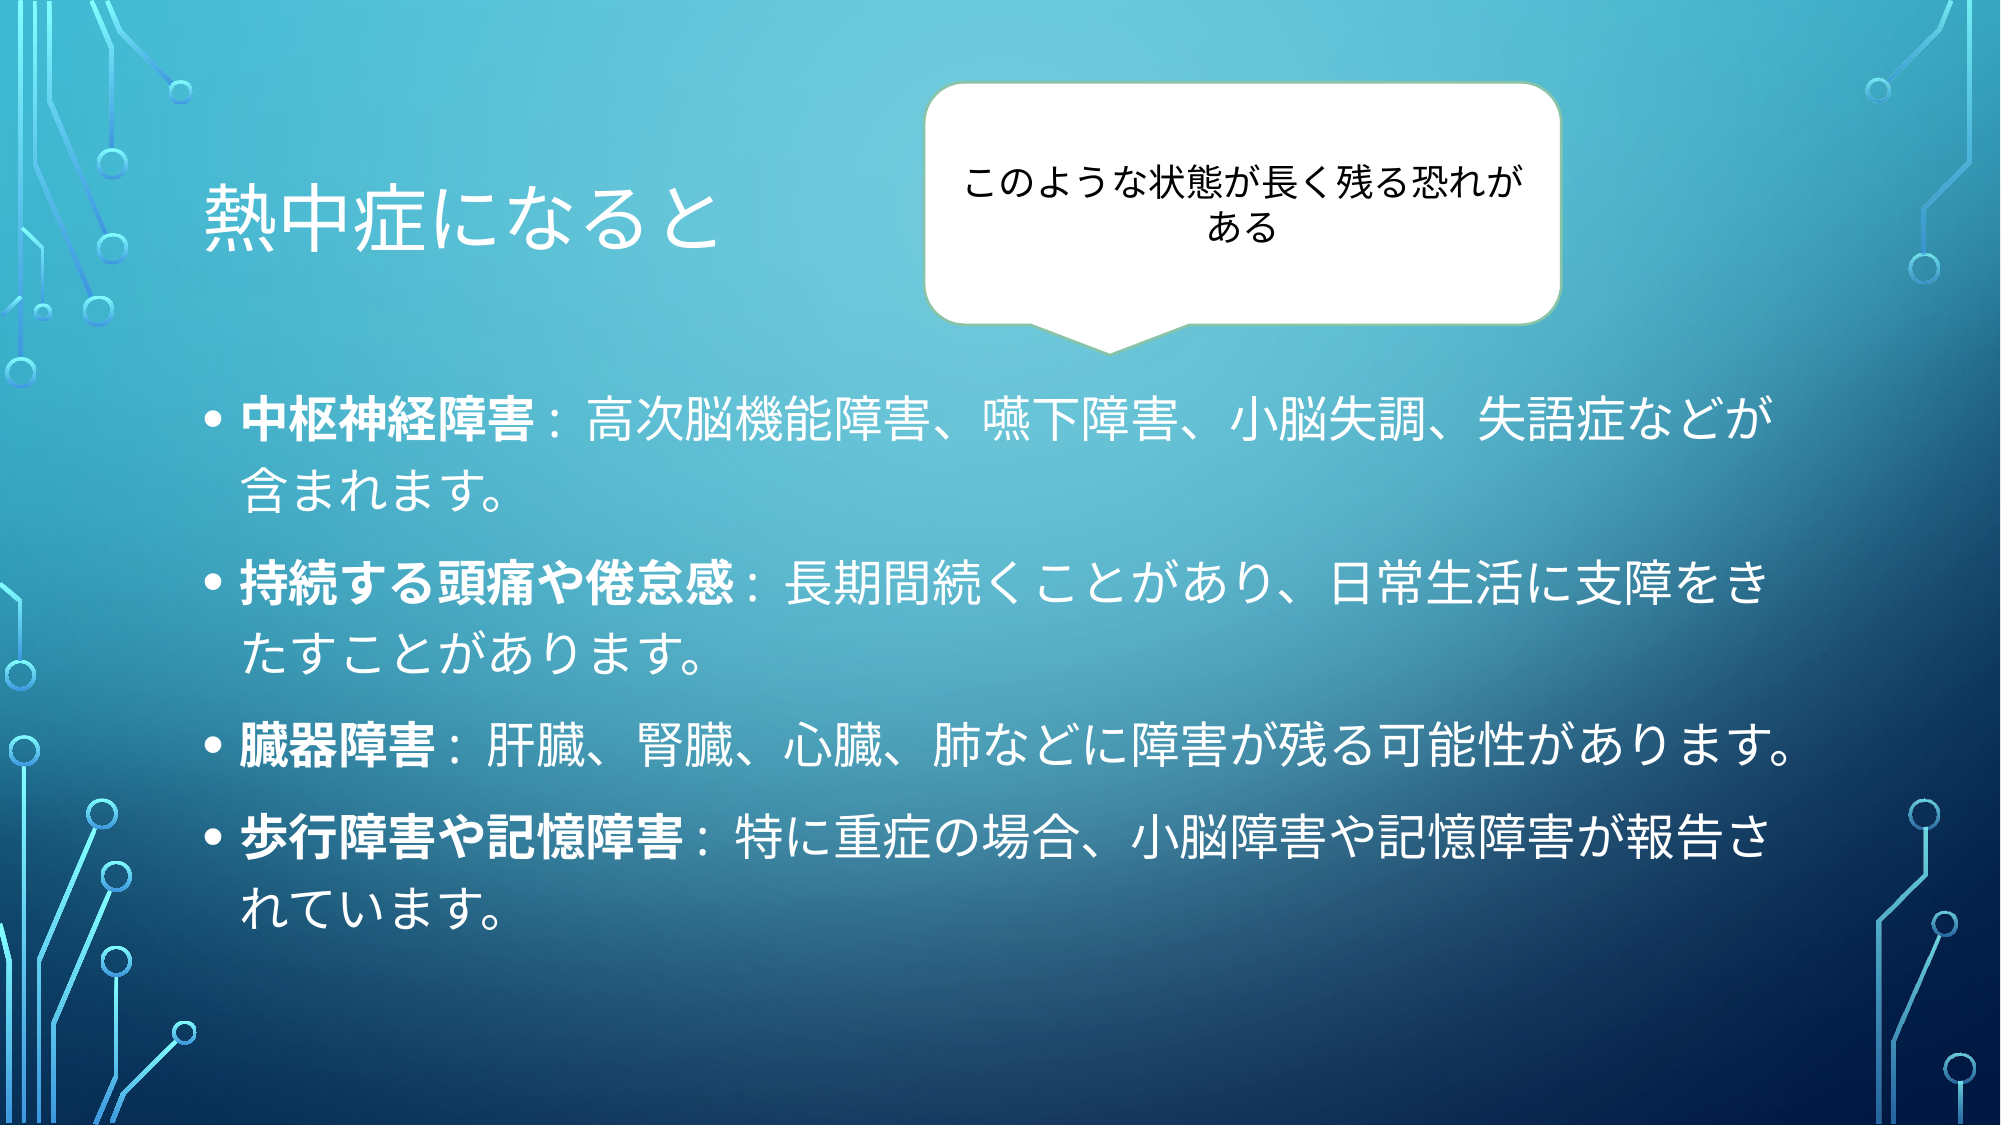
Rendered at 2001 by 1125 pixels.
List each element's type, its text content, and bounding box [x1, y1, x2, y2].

title 熱中症になると [187, 101, 1074, 344]
text_box このような状態が長く残る恐れがある [922, 80, 1563, 357]
list 中枢神経障害: 高次脳機能障害、嚥下障害、小脳失調、失語症などが含まれます。 持続する頭痛や倦怠感: 長期間続くことがあり、日常生活に支障をきたすことがあります。 臓器障害: 肝臓、腎臓、心臓、肺などに障害が残る可能性があります。 歩行障害や記憶障害: 特に重症の場合、小脳障害や記憶障害が報告されています。 [187, 369, 1813, 950]
title 熱中症になると [1146, 101, 1813, 344]
